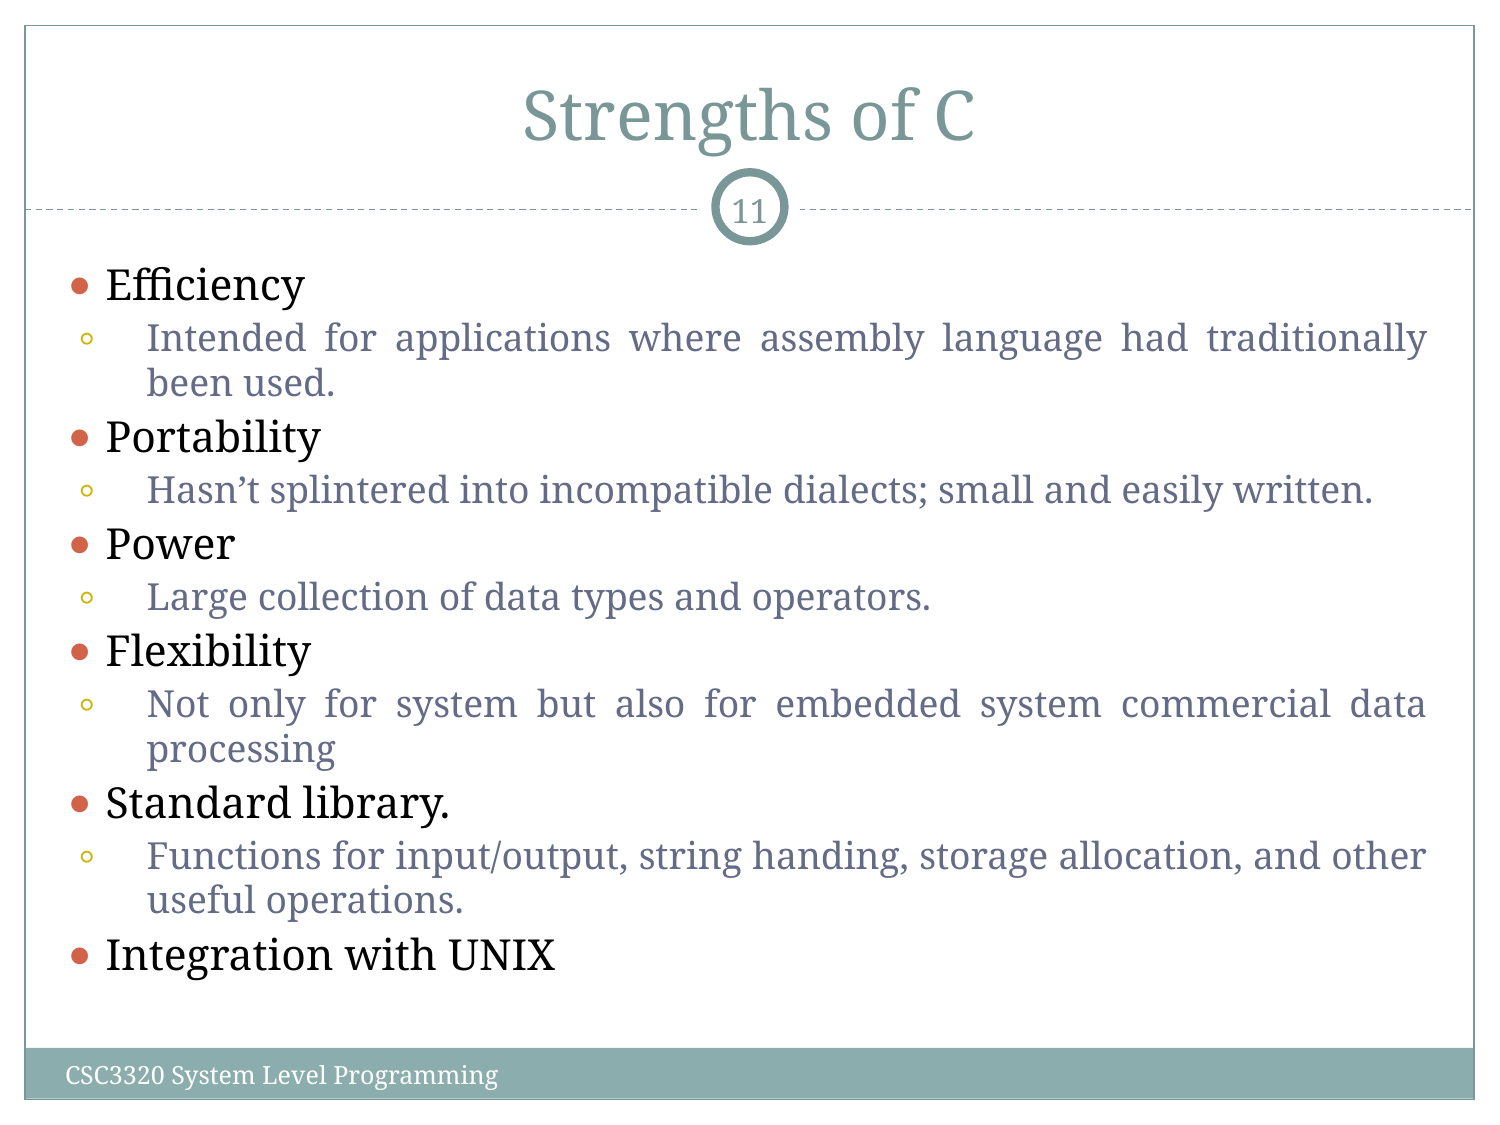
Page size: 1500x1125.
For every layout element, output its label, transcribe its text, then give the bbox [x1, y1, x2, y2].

title Strengths of C [49, 37, 1450, 162]
footer CSC3320 System Level Programming [50, 1051, 638, 1112]
list Efficiency Intended for applications where assembly language had traditionally been used. Portability Hasn’t splintered into incompatible dialects; small and easily written. Power Large collection of data types and operators. Flexibility Not only for system but also for embedded system commercial data processing Standard library. Functions for input/output, string handing, storage allocation, and other useful operations. Integration with UNIX [49, 250, 1445, 1001]
slide_number ‹#› [712, 177, 788, 250]
